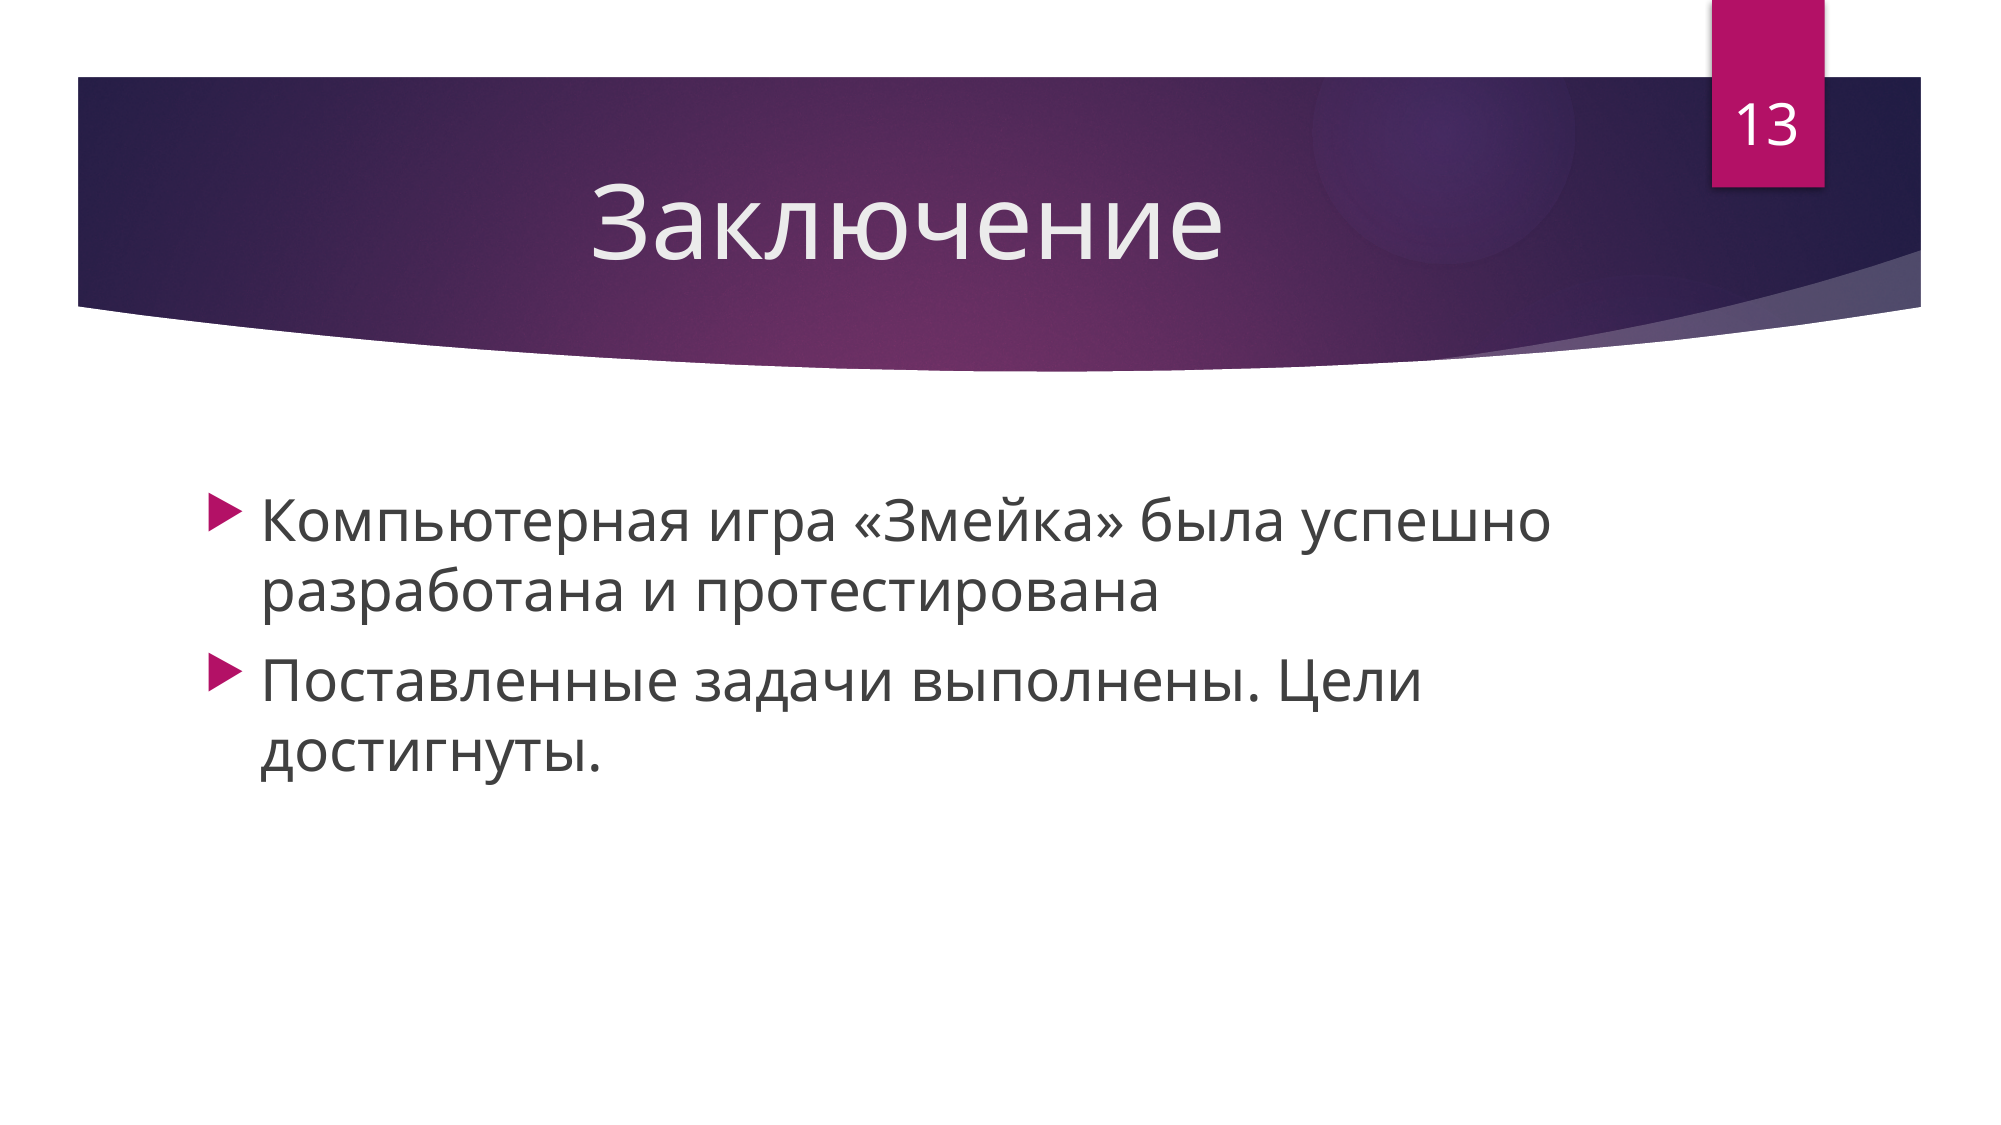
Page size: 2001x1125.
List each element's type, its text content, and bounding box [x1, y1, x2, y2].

list Компьютерная игра «Змейка» была успешно разработана и протестирована Поставленные задачи выполнены. Цели достигнуты. [189, 475, 1638, 1036]
title Заключение [189, 159, 1627, 276]
slide_number 13 [1698, 48, 1836, 175]
